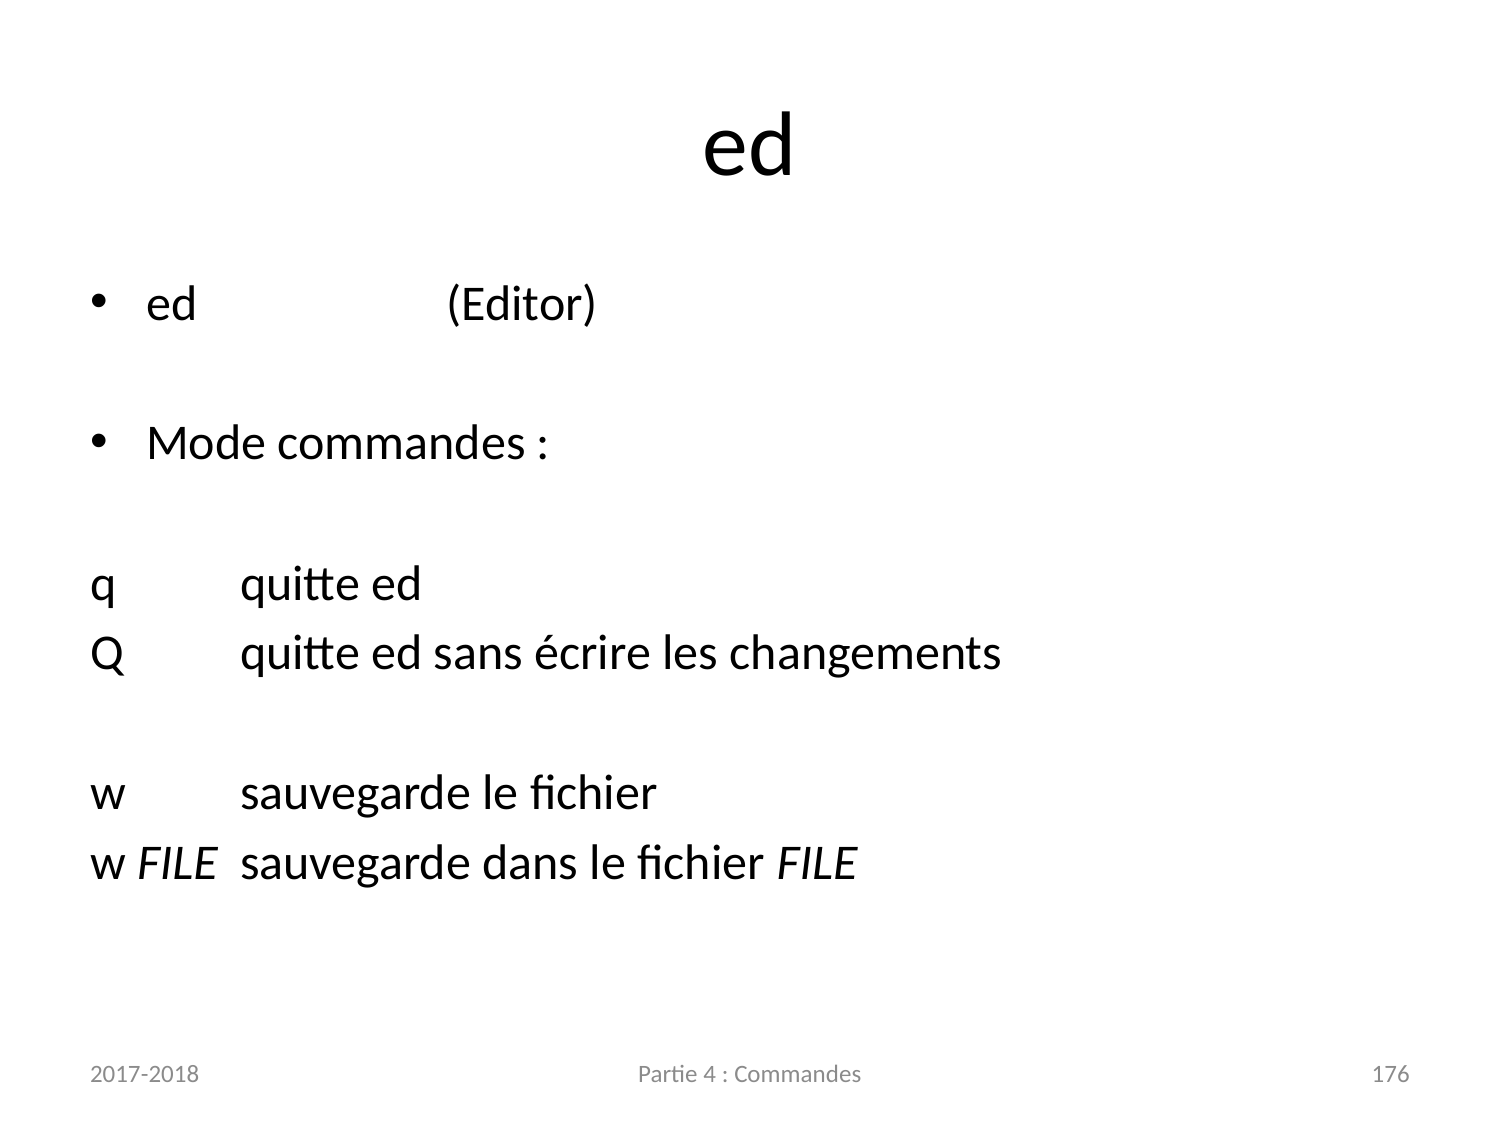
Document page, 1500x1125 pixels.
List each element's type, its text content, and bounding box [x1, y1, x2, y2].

list ed (Editor) Mode commandes : q quitte ed Q quitte ed sans écrire les changements w sauvegarde le fichier w FILE sauvegarde dans le fichier FILE [75, 262, 1483, 1005]
footer Partie 4 : Commandes [512, 1042, 988, 1103]
slide_number 2017-2018 [75, 1042, 425, 1103]
slide_number 176 [1074, 1042, 1425, 1103]
title ed [75, 45, 1425, 233]
